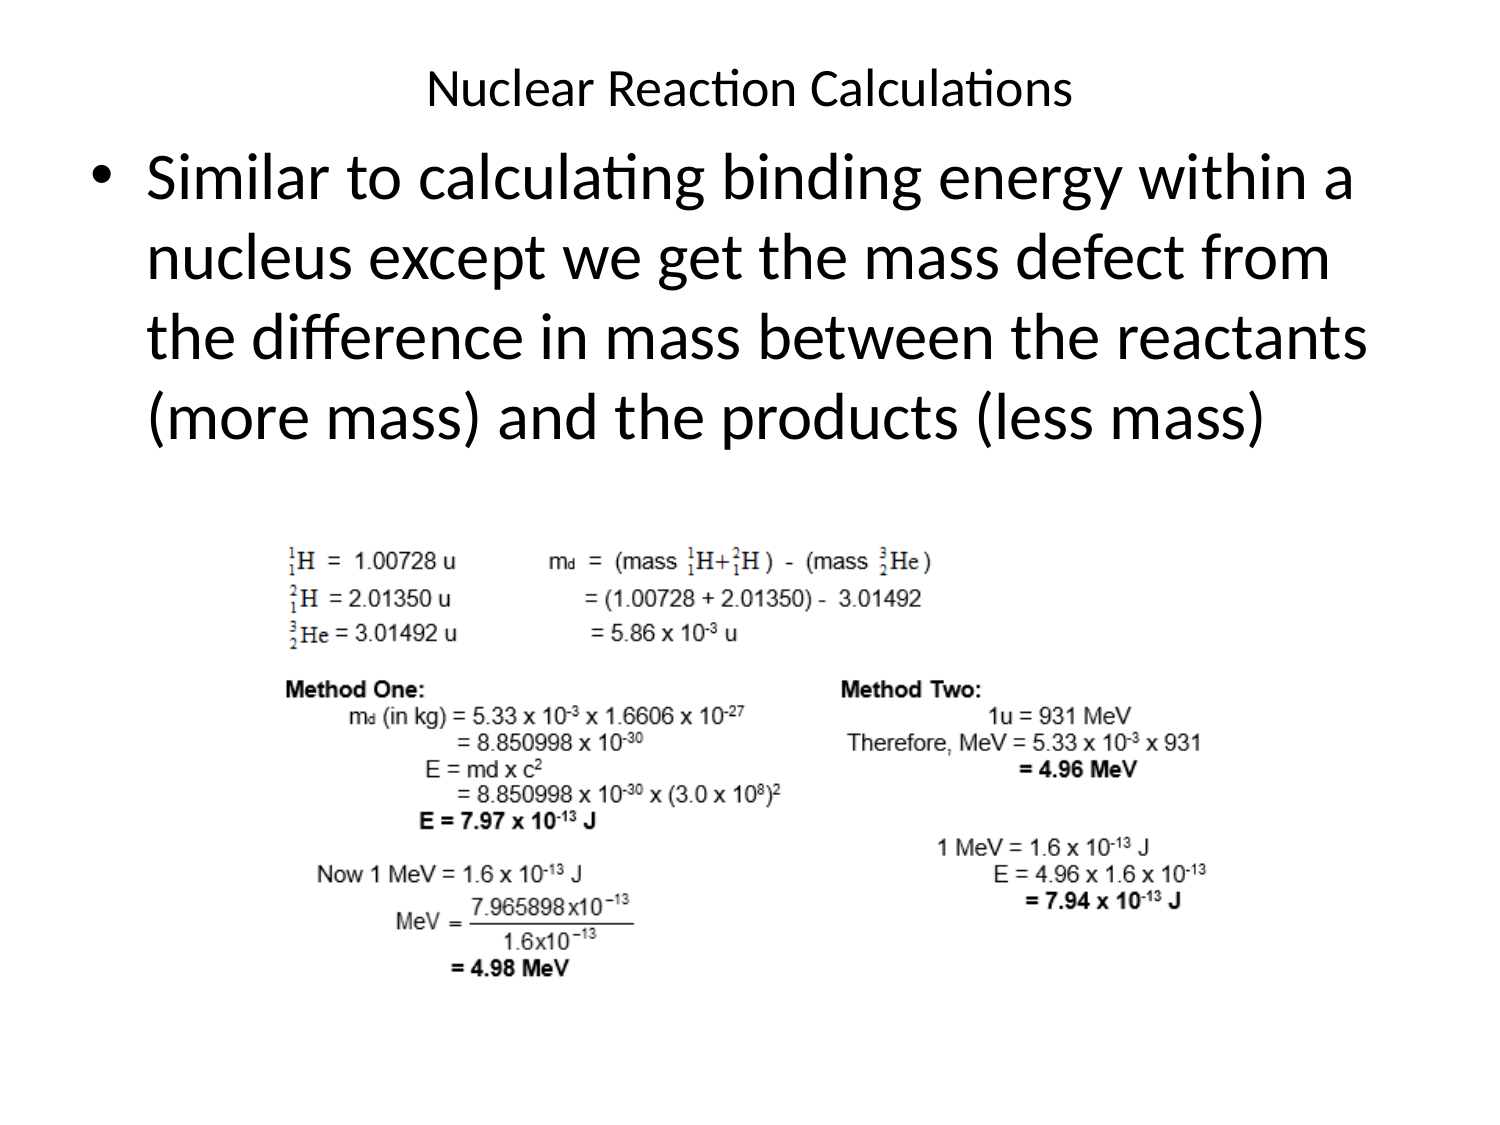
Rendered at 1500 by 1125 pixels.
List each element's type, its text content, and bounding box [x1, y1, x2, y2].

title Nuclear Reaction Calculations [75, 45, 1425, 125]
picture [279, 538, 1221, 986]
list Similar to calculating binding energy within a nucleus except we get the mass defect from the difference in mass between the reactants (more mass) and the products (less mass) [75, 125, 1425, 1005]
